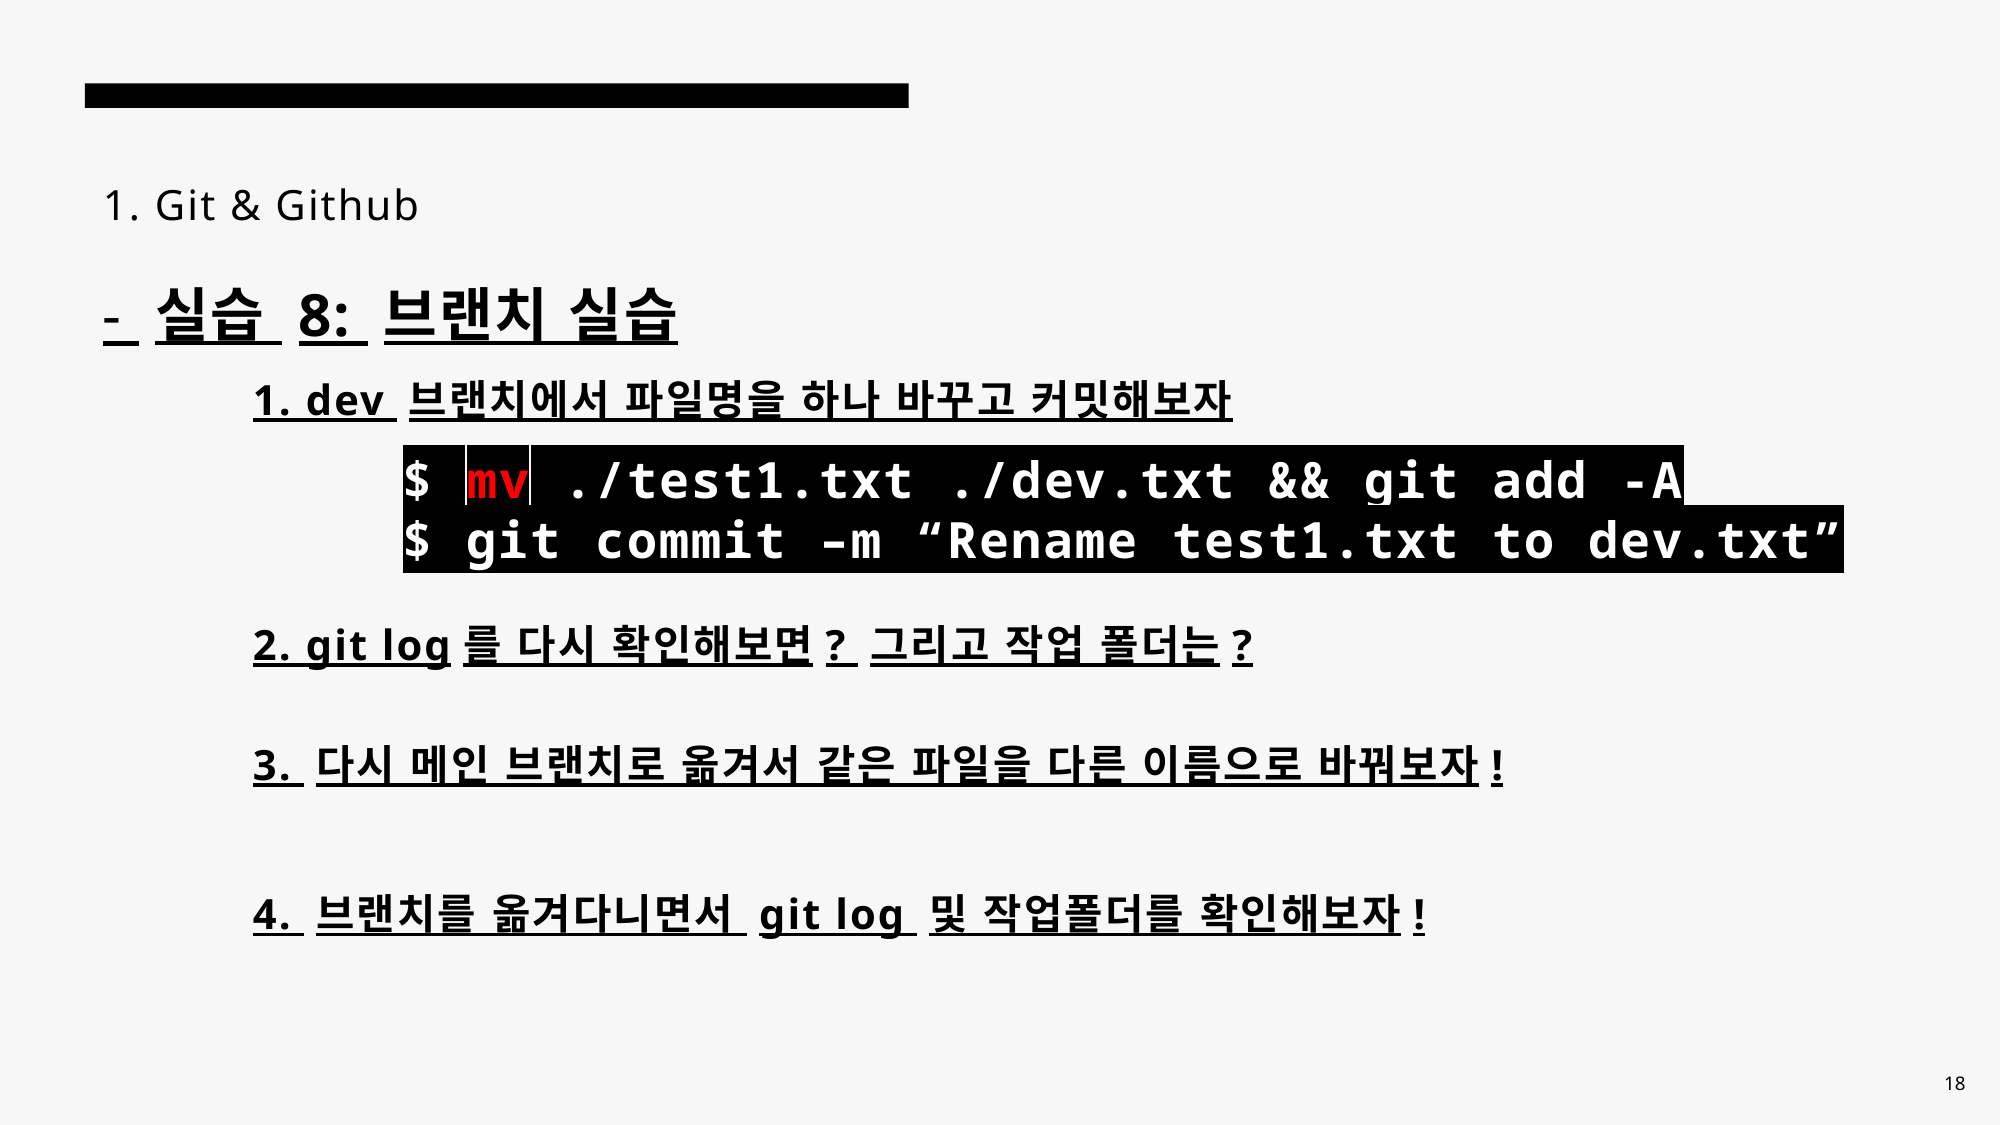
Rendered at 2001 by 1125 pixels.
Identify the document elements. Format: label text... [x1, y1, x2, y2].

slide_number 18 [1879, 1053, 1984, 1114]
title 1. Git & Github - 실습 8: 브랜치 실습 1. dev 브랜치에서 파일명을 하나 바꾸고 커밋해보자 $ mv ./test1.txt ./dev.txt && git add -A $ git commit –m “Rename test1.txt to dev.txt” 2. git log를 다시 확인해보면? 그리고 작업 폴더는? 3. 다시 메인 브랜치로 옮겨서 같은 파일을 다른 이름으로 바꿔보자! 4. 브랜치를 옮겨다니면서 git log 및 작업폴더를 확인해보자! [84, 160, 1935, 960]
